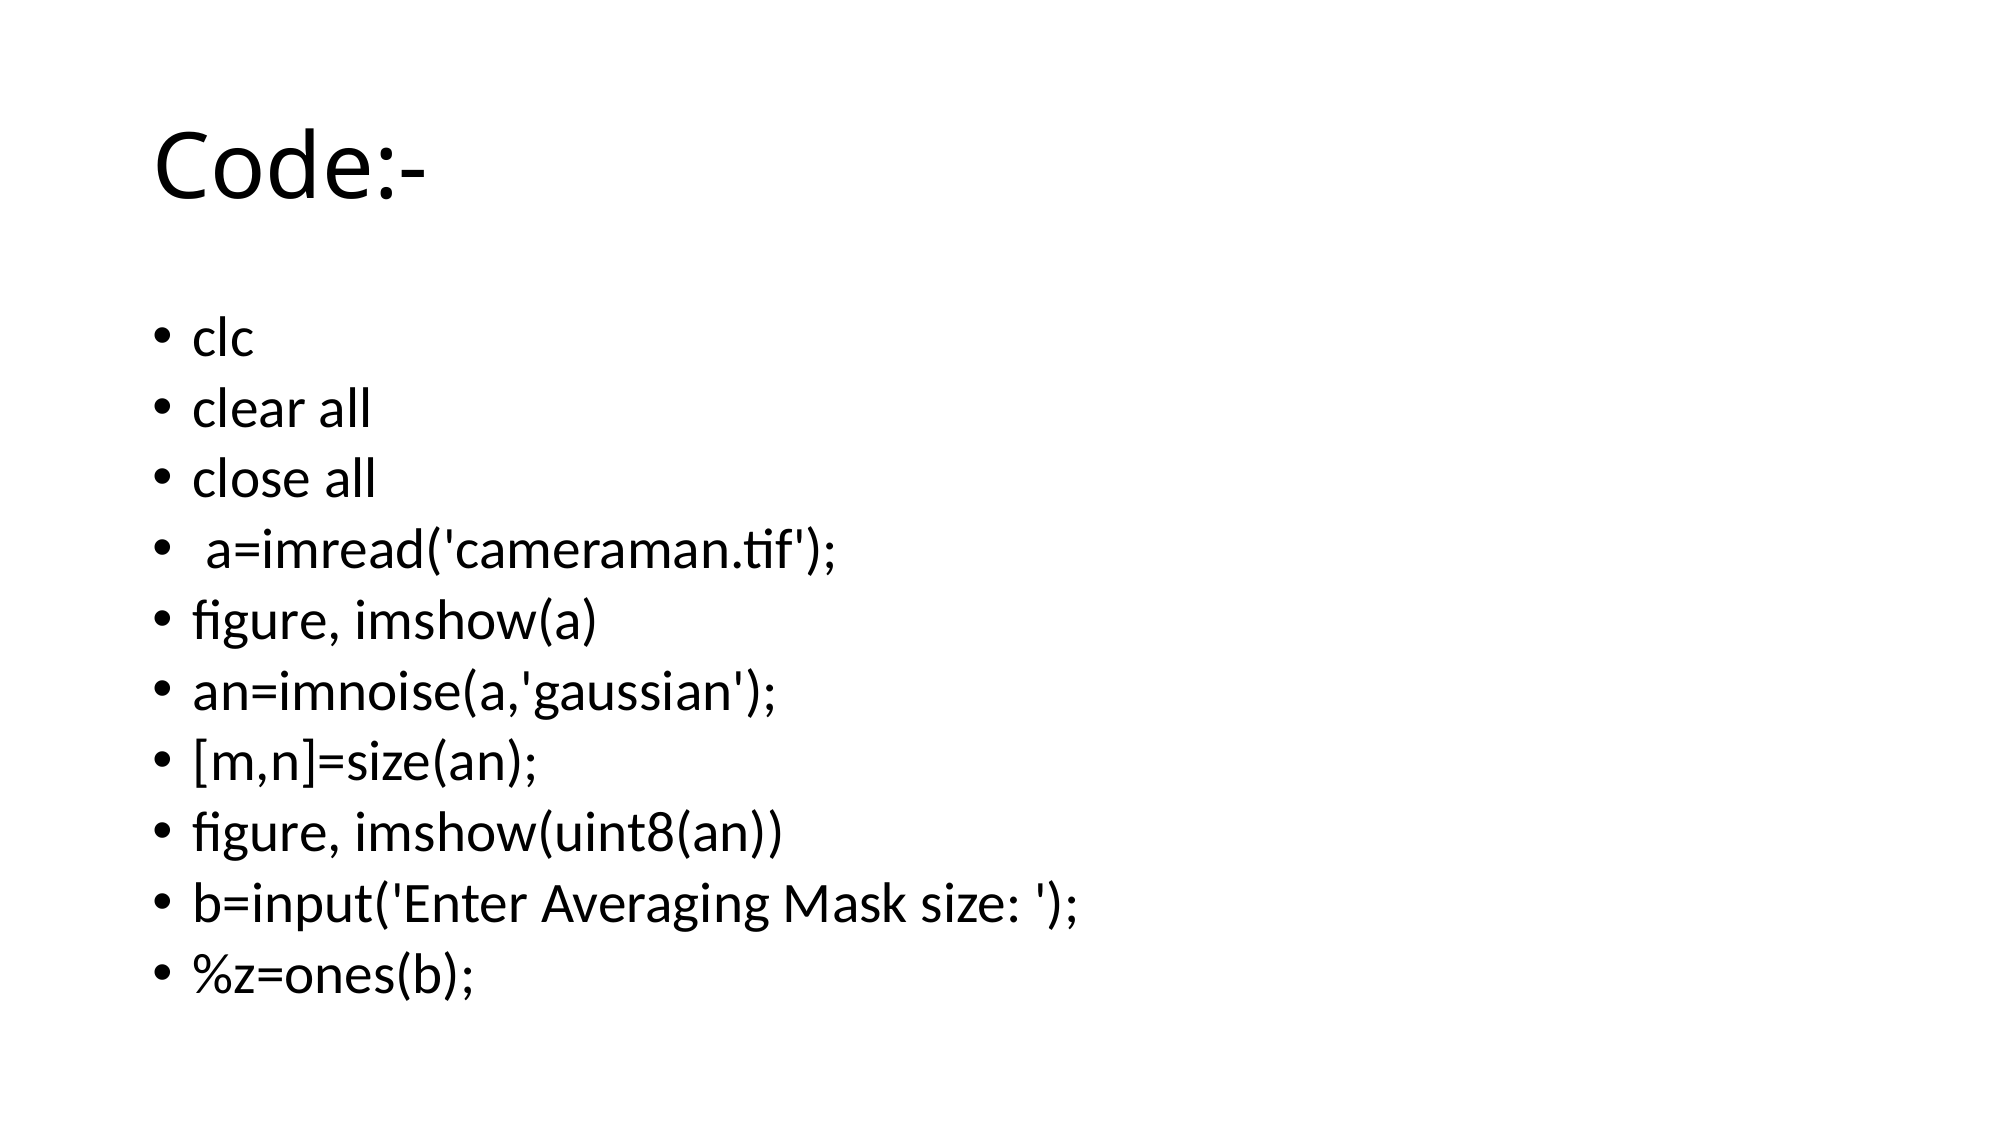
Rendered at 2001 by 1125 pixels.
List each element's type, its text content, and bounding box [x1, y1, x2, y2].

list clc clear all close all a=imread('cameraman.tif'); figure, imshow(a) an=imnoise(a,'gaussian'); [m,n]=size(an); figure, imshow(uint8(an)) b=input('Enter Averaging Mask size: '); %z=ones(b); [137, 299, 1863, 1014]
title Code:- [137, 59, 1863, 278]
